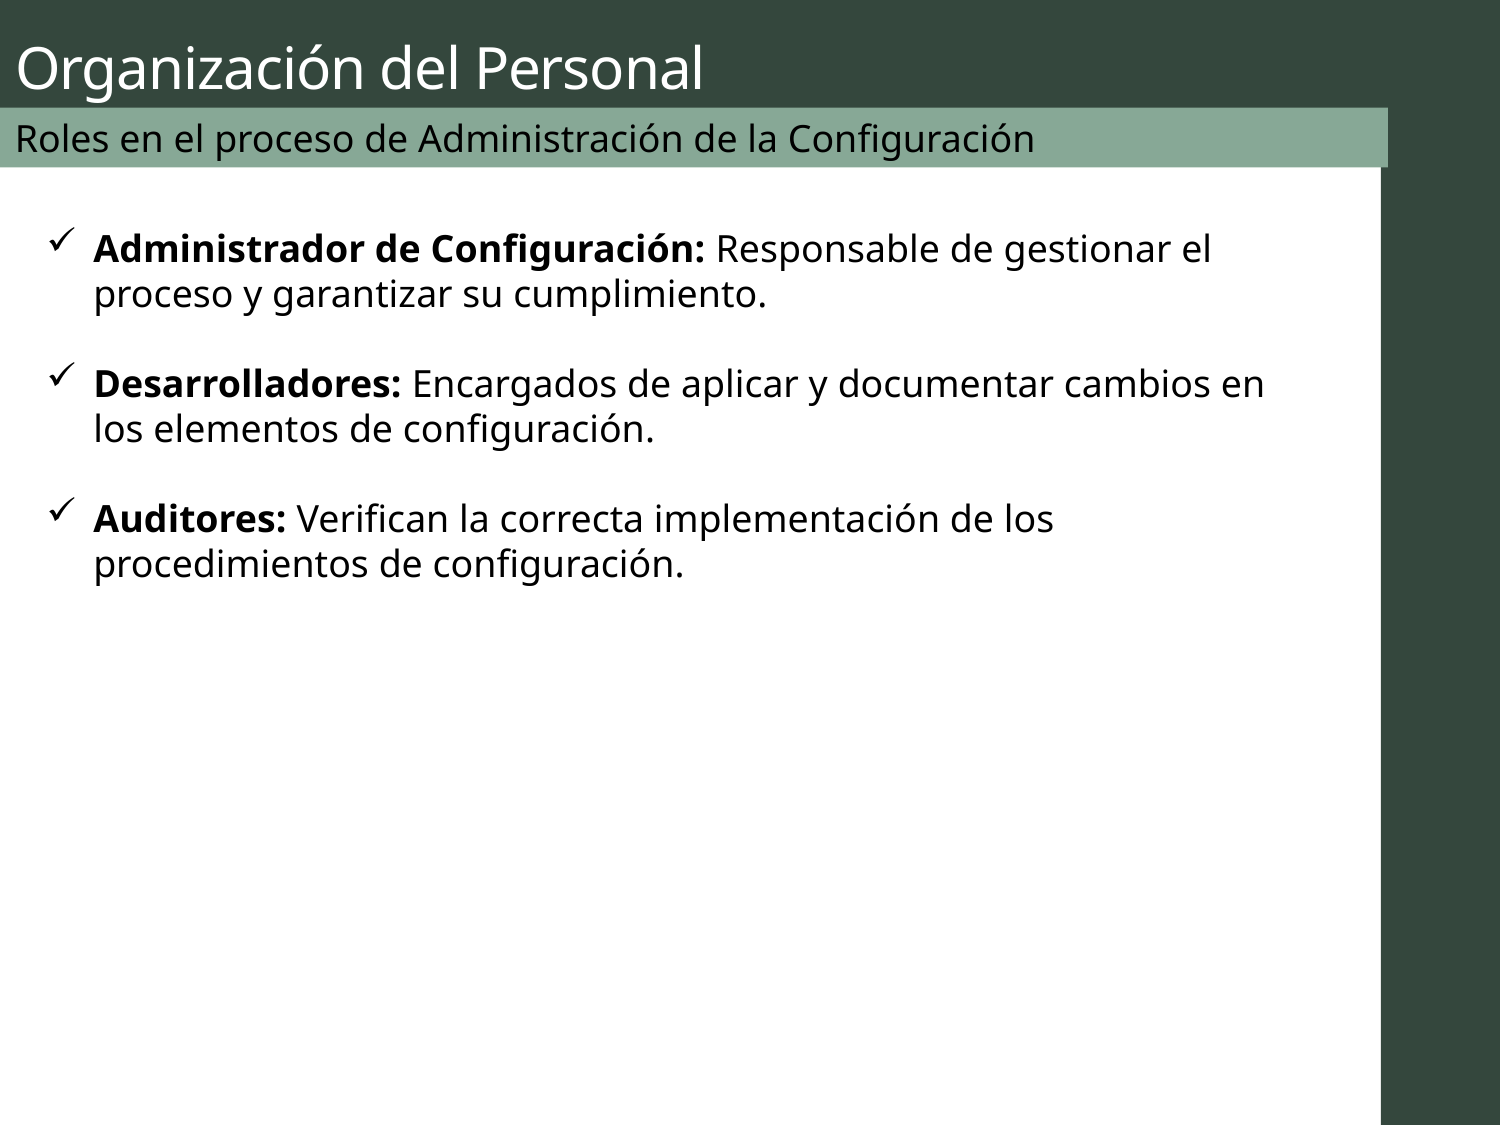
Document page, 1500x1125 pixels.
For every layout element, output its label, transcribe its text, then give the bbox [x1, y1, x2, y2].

text_box Administrador de Configuración: Responsable de gestionar el proceso y garantizar su cumplimiento. Desarrolladores: Encargados de aplicar y documentar cambios en los elementos de configuración. Auditores: Verifican la correcta implementación de los procedimientos de configuración. [31, 217, 1336, 593]
title Organización del Personal [0, 0, 1388, 107]
text_box Roles en el proceso de Administración de la Configuración [0, 107, 1388, 168]
